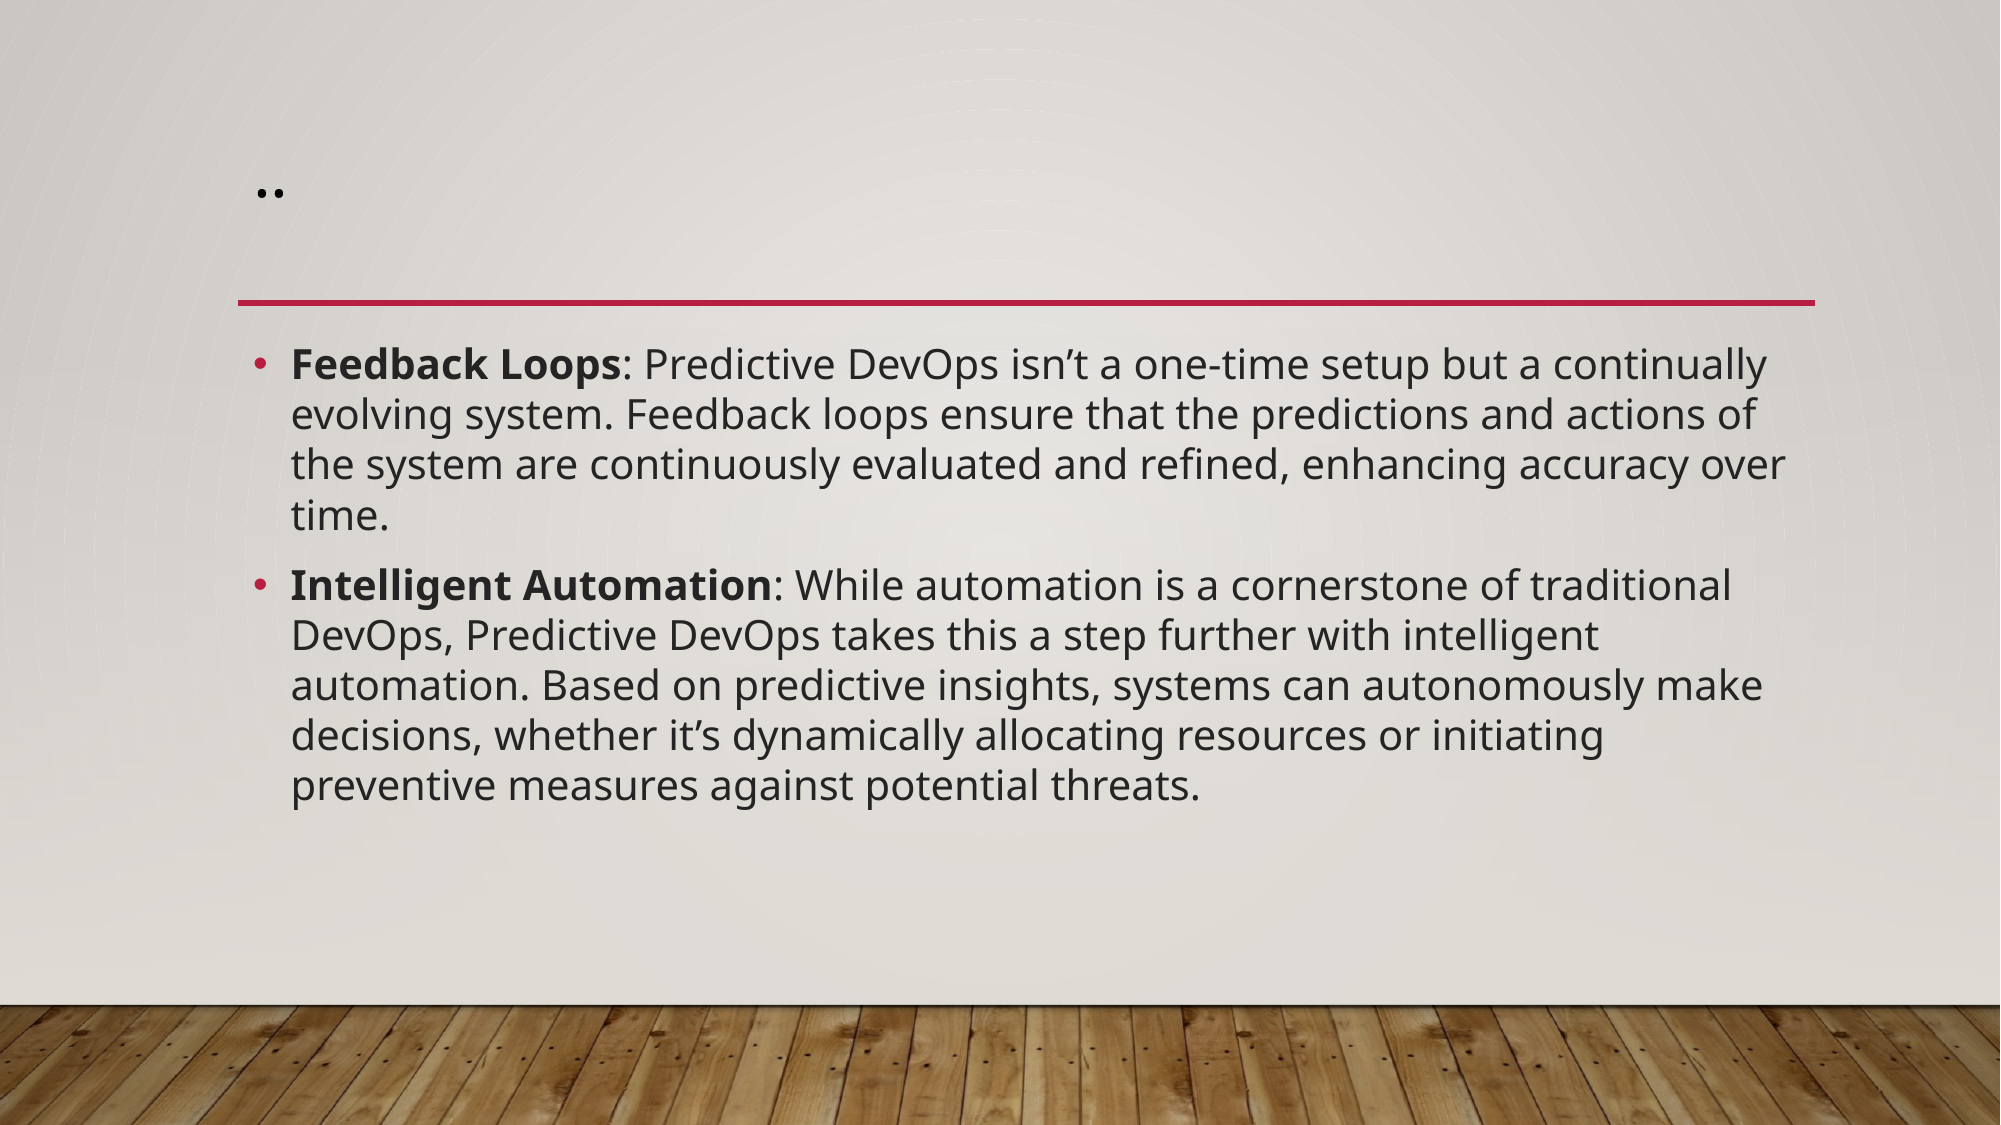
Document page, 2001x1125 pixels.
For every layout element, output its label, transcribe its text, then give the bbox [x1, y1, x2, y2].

picture [0, 1005, 2000, 1125]
list Feedback Loops: Predictive DevOps isn’t a one-time setup but a continually evolving system. Feedback loops ensure that the predictions and actions of the system are continuously evaluated and refined, enhancing accuracy over time. Intelligent Automation: While automation is a cornerstone of traditional DevOps, Predictive DevOps takes this a step further with intelligent automation. Based on predictive insights, systems can autonomously make decisions, whether it’s dynamically allocating resources or initiating preventive measures against potential threats. [238, 330, 1814, 897]
title .. [238, 131, 1814, 305]
